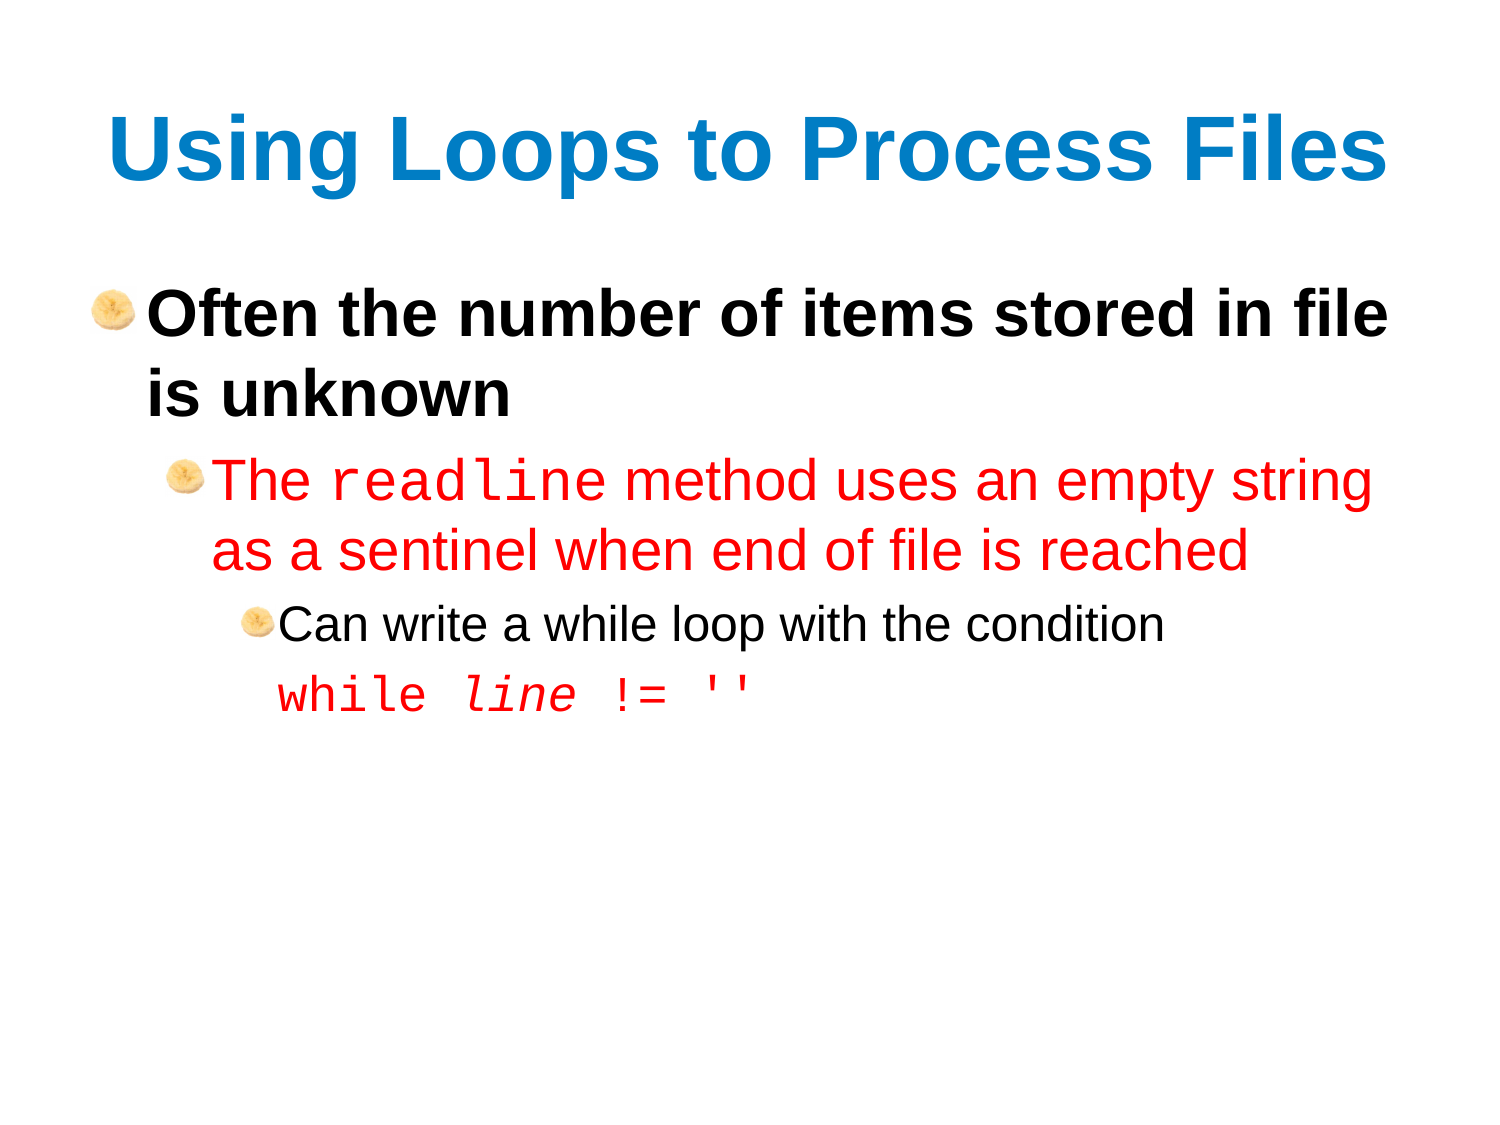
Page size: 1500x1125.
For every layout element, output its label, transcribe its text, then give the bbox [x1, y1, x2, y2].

picture [90, 286, 137, 334]
picture [165, 456, 206, 497]
list Often the number of items stored in file is unknown The readline method uses an empty string as a sentinel when end of file is reached Can write a while loop with the condition while line != '' [75, 262, 1425, 1005]
picture [240, 604, 276, 640]
title Using Loops to Process Files [75, 50, 1425, 238]
